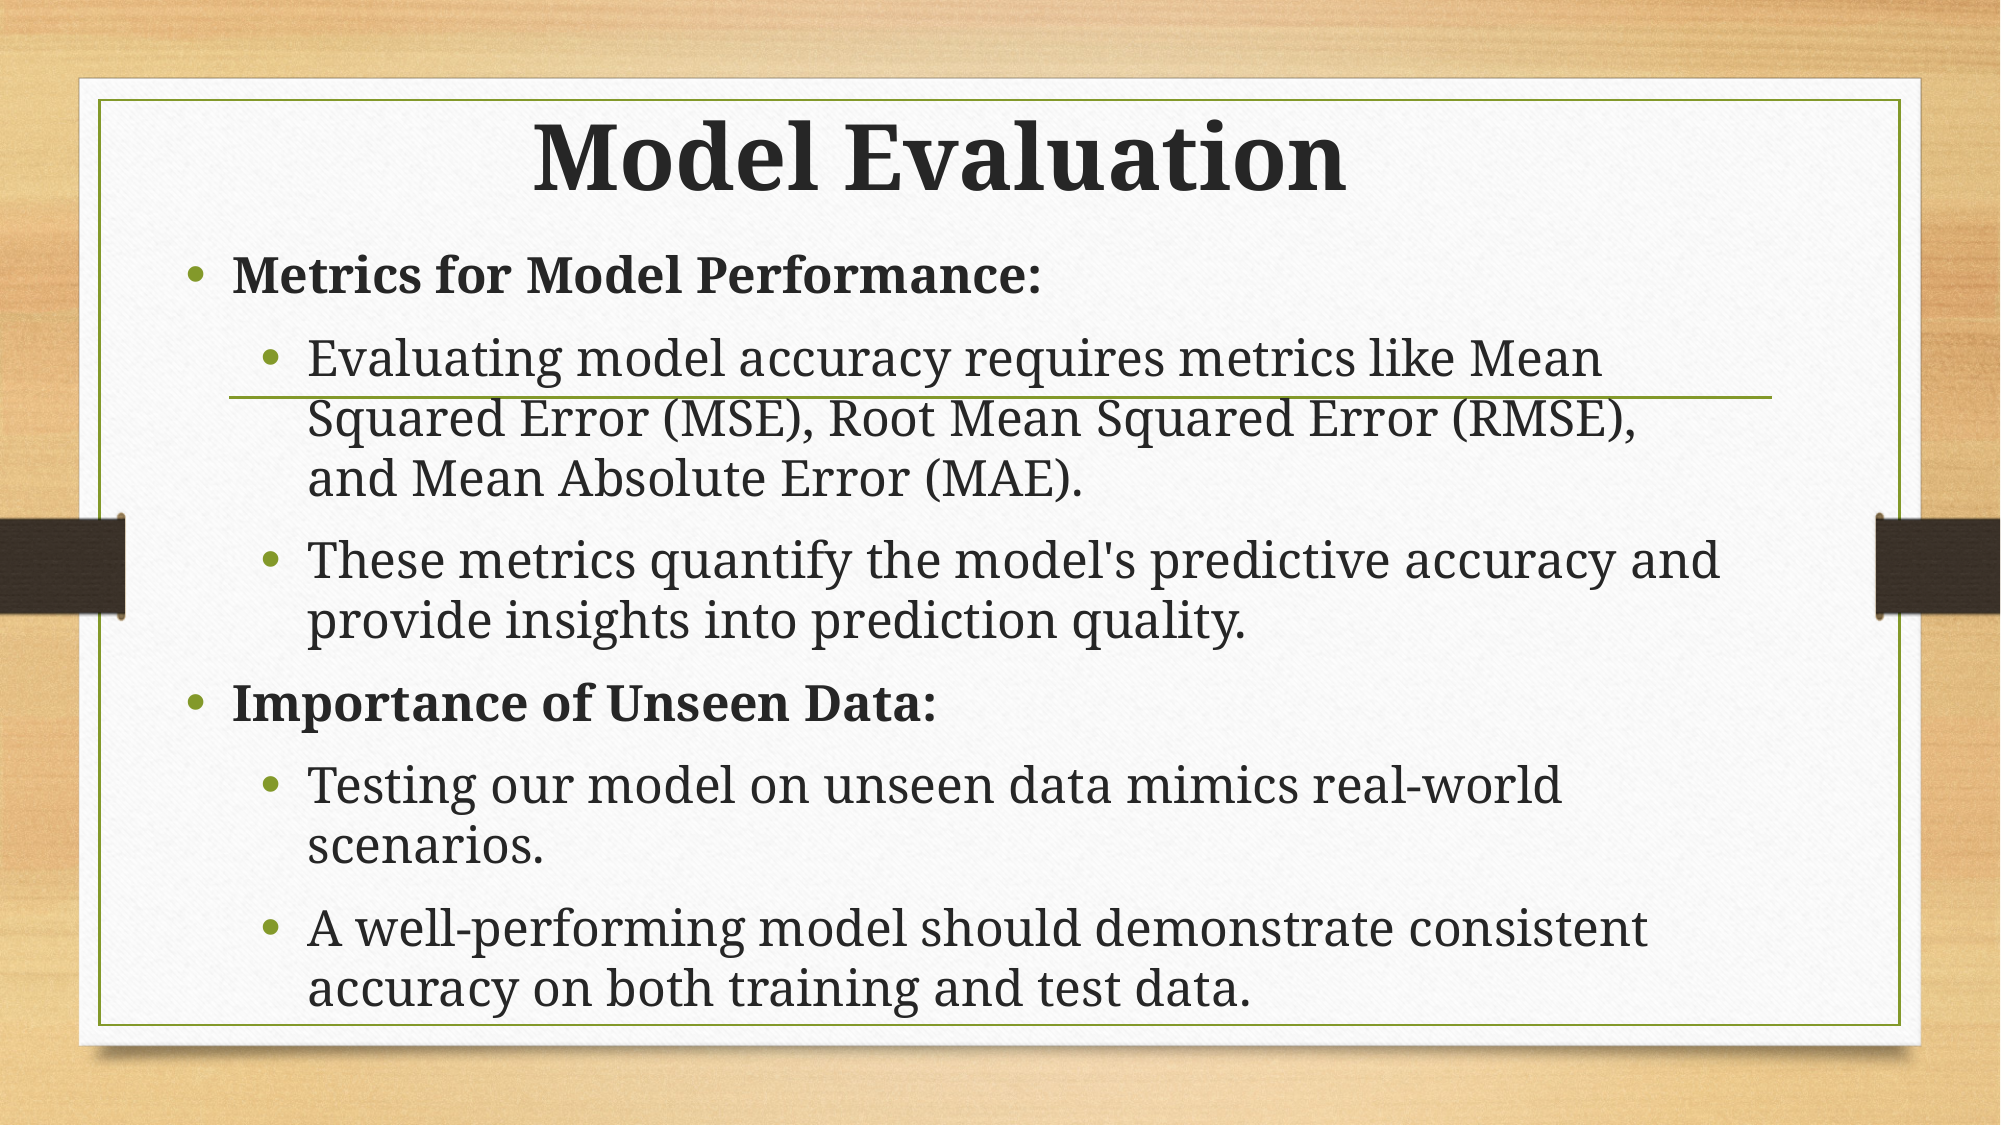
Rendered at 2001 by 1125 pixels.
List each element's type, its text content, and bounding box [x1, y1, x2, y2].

title Model Evaluation [153, 47, 1729, 262]
list Metrics for Model Performance: Evaluating model accuracy requires metrics like Mean Squared Error (MSE), Root Mean Squared Error (RMSE), and Mean Absolute Error (MAE). These metrics quantify the model's predictive accuracy and provide insights into prediction quality. Importance of Unseen Data: Testing our model on unseen data mimics real-world scenarios. A well-performing model should demonstrate consistent accuracy on both training and test data. [170, 236, 1746, 781]
picture [0, 0, 2001, 1125]
